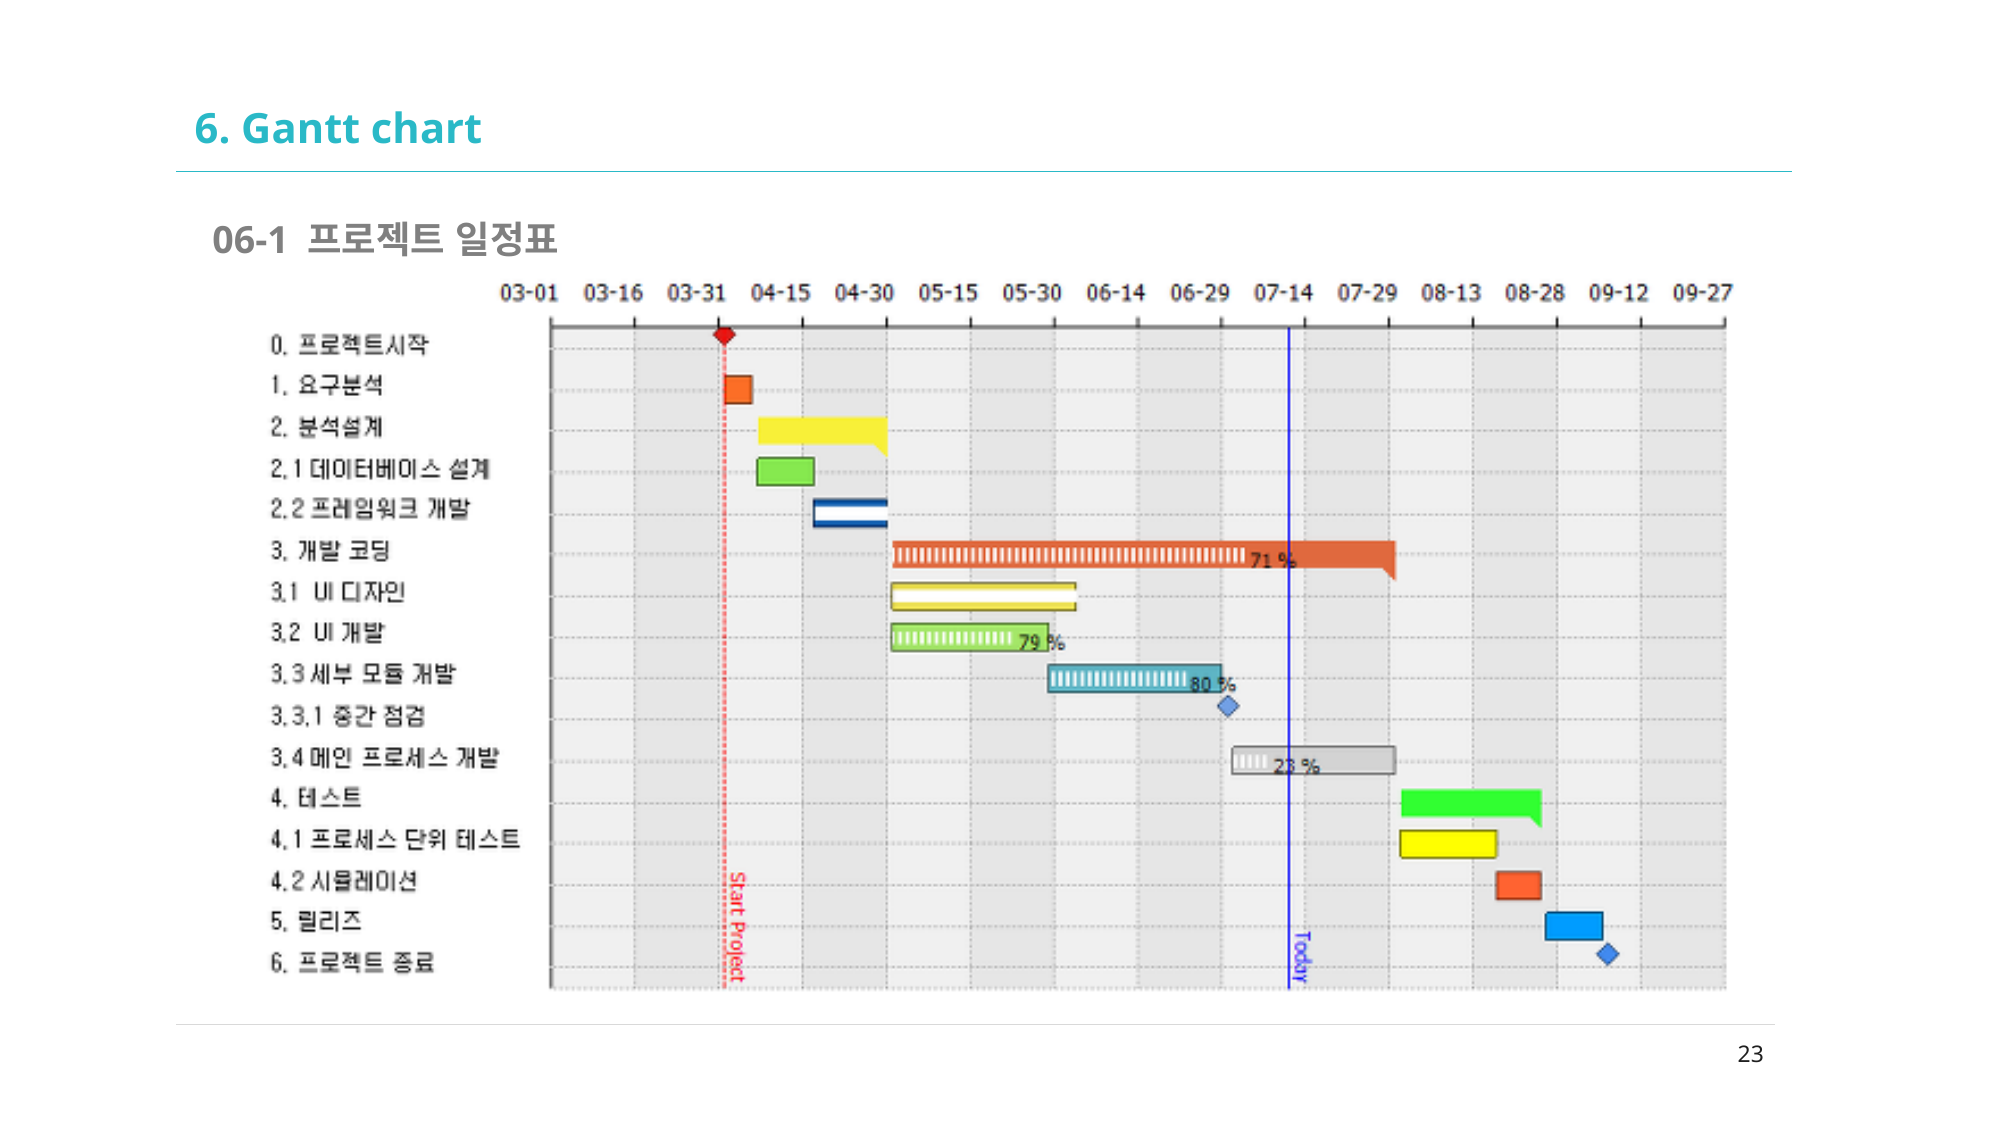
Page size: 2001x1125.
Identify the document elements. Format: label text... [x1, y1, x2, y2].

picture [224, 275, 1777, 1012]
title 6. Gantt chart [179, 92, 1797, 167]
subtitle 06-1 프로젝트 일정표 [197, 208, 1797, 260]
slide_number 23 [1690, 1032, 1779, 1093]
